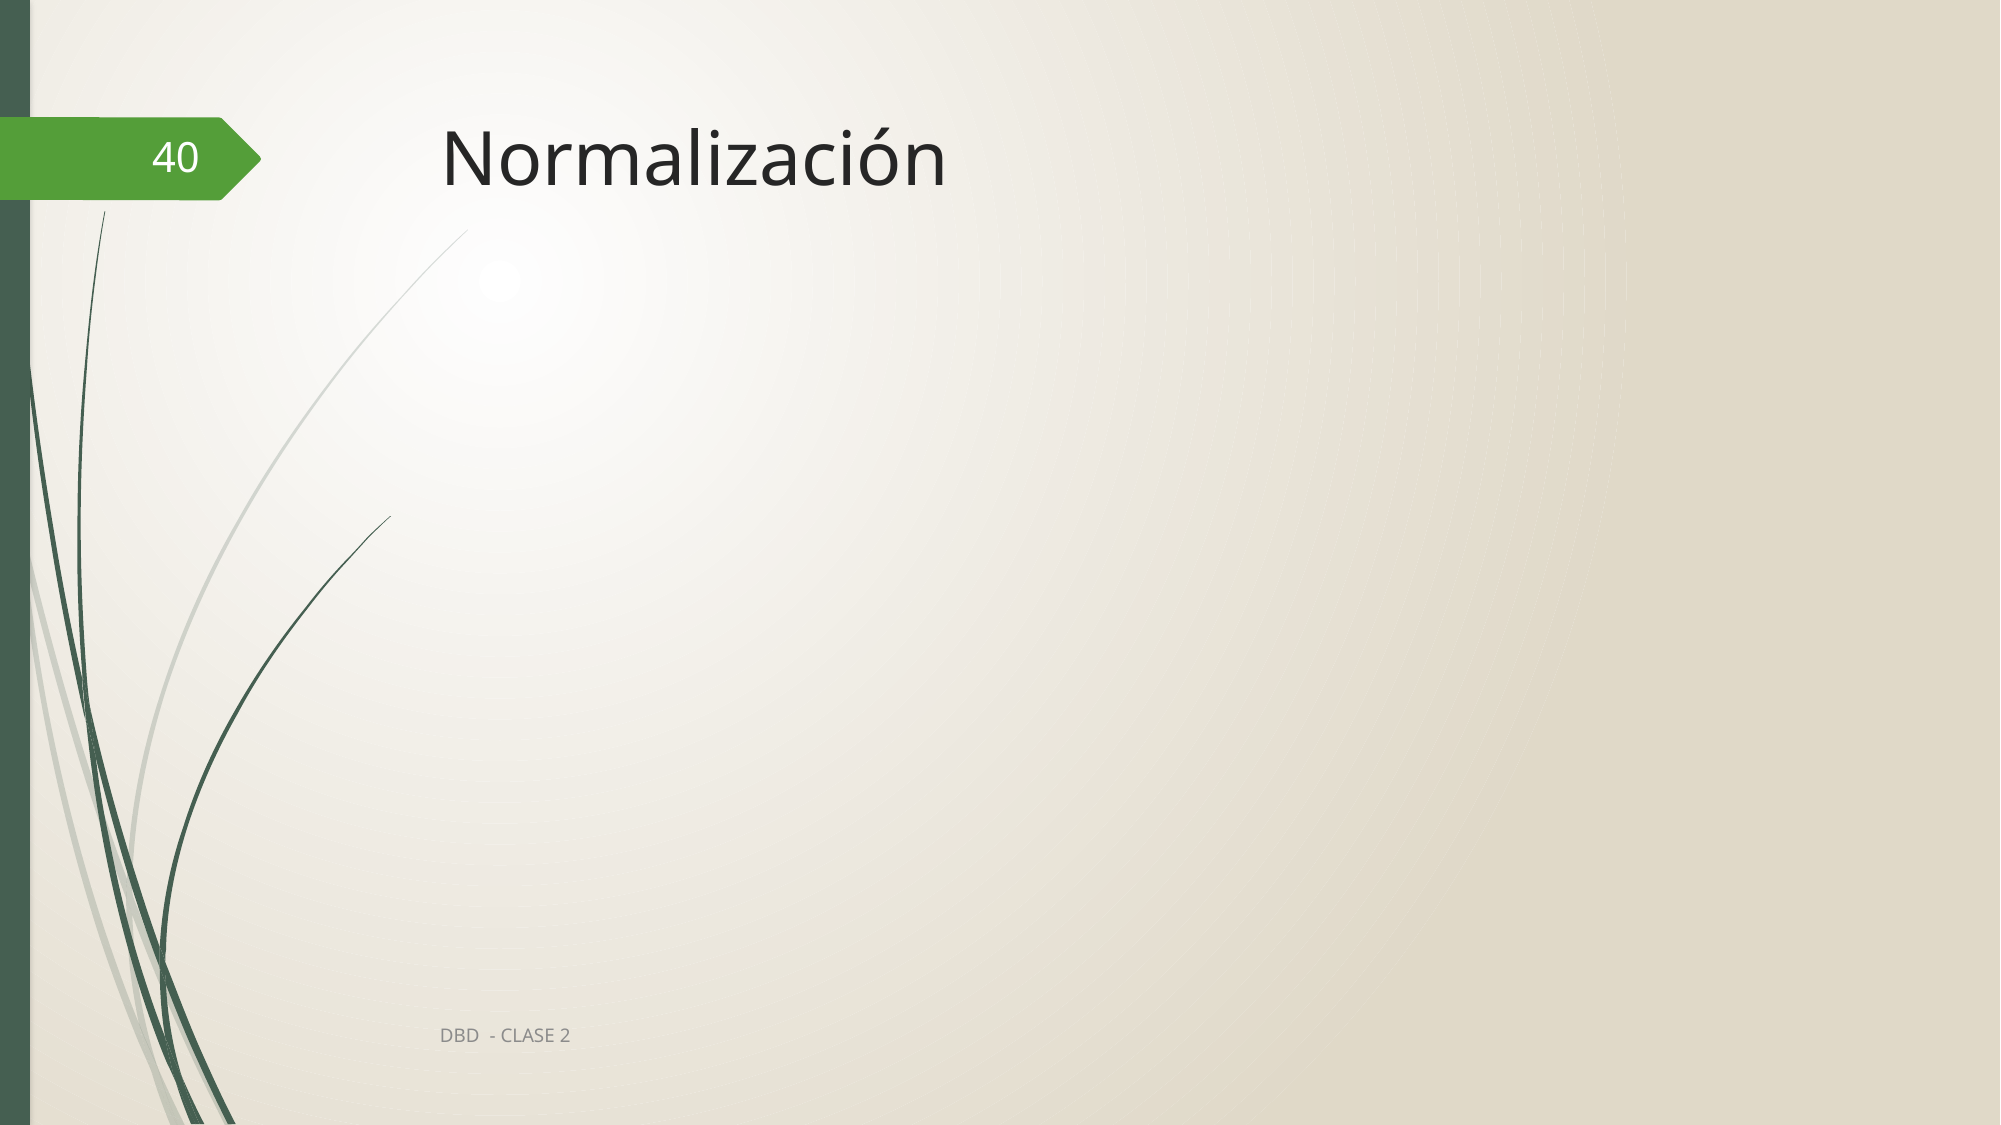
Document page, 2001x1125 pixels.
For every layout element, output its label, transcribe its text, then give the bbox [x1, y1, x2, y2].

footer DBD - CLASE 2 [424, 1006, 1675, 1067]
slide_number 40 [87, 129, 216, 190]
title Normalización [425, 102, 1888, 313]
